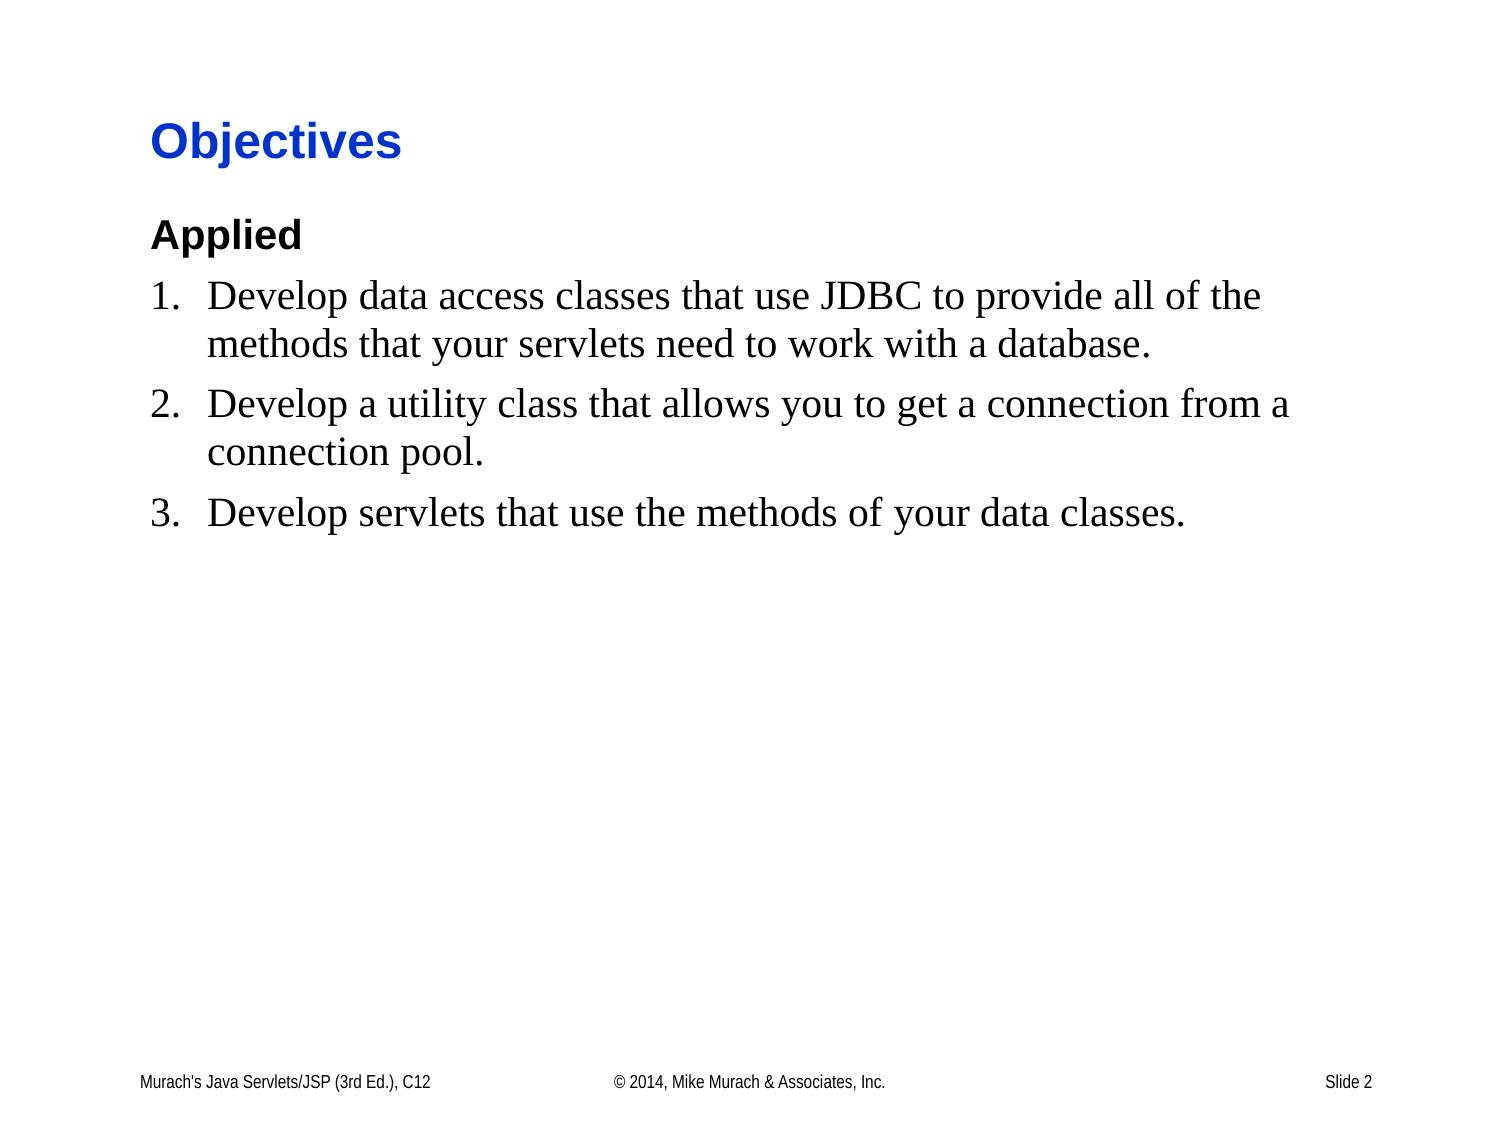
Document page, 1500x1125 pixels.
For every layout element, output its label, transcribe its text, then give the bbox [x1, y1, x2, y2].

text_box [149, 179, 1348, 613]
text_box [149, 112, 1348, 179]
slide_number Slide 2 [1074, 1025, 1388, 1100]
footer © 2014, Mike Murach & Associates, Inc. [474, 1025, 1025, 1100]
slide_number Murach's Java Servlets/JSP (3rd Ed.), C12 [125, 1025, 450, 1100]
